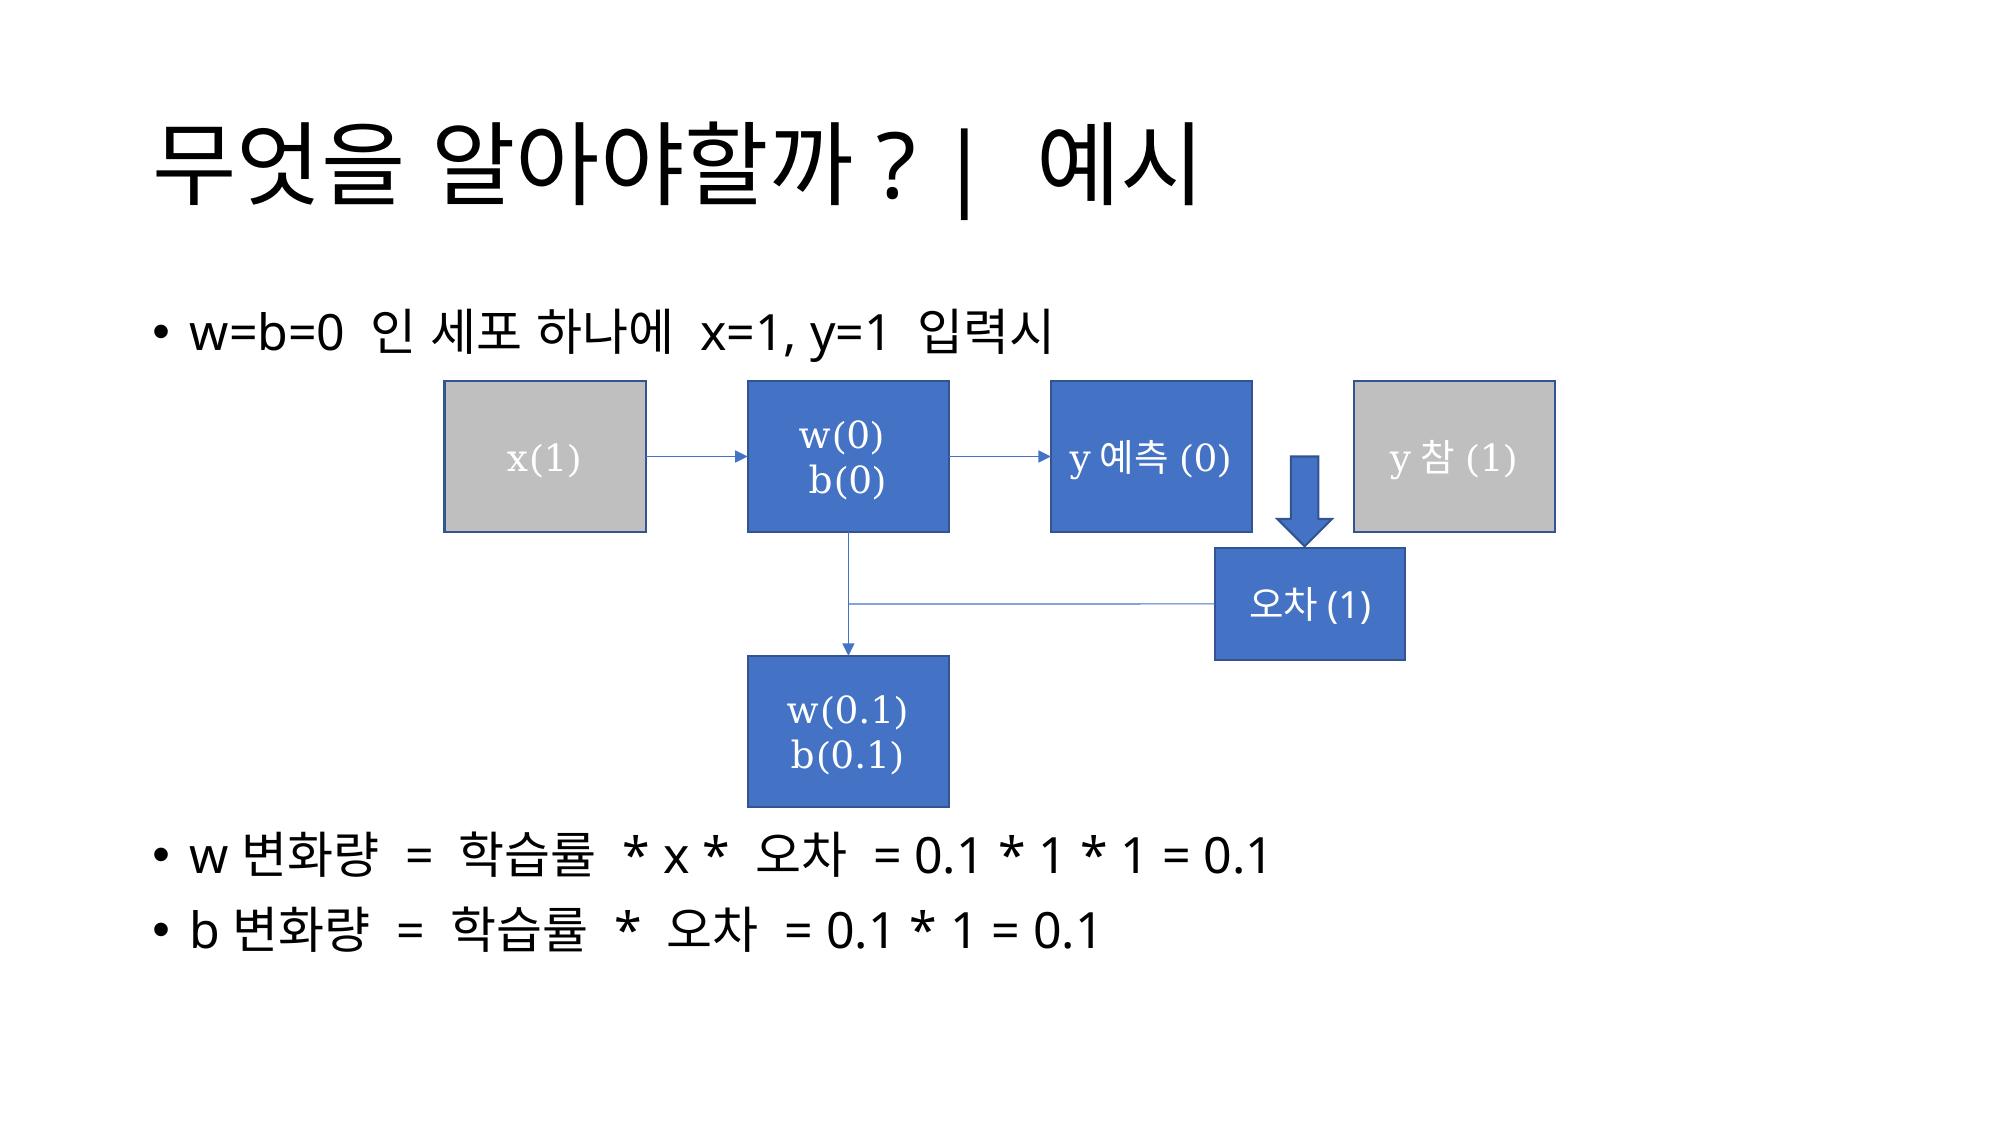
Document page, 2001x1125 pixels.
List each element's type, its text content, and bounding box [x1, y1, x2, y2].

title 무엇을 알아야할까? | 예시 [137, 59, 1863, 278]
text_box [444, 380, 1556, 808]
list w=b=0 인 세포 하나에 x=1, y=1 입력시 w변화량 = 학습률 * x * 오차 = 0.1 * 1 * 1 = 0.1 b변화량 = 학습률 * 오차 = 0.1 * 1 = 0.1 [137, 299, 1863, 1014]
